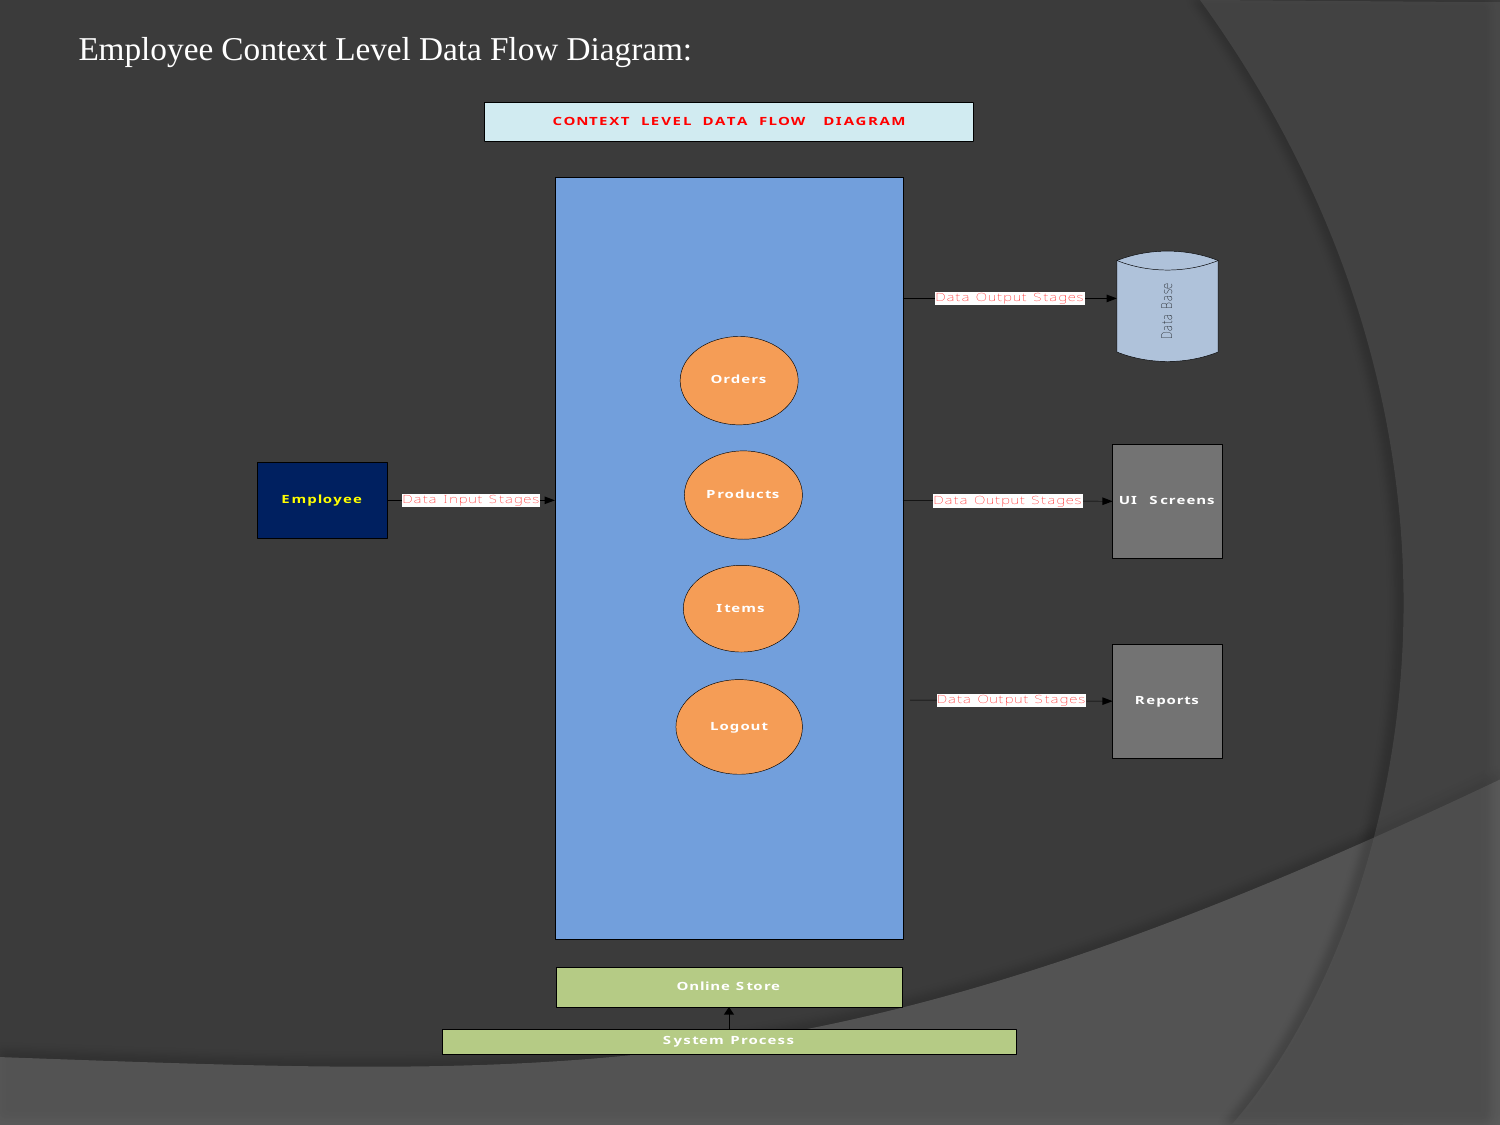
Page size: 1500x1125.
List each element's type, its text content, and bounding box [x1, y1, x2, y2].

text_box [249, 99, 1226, 1057]
text_box Employee Context Level Data Flow Diagram: [63, 19, 709, 75]
